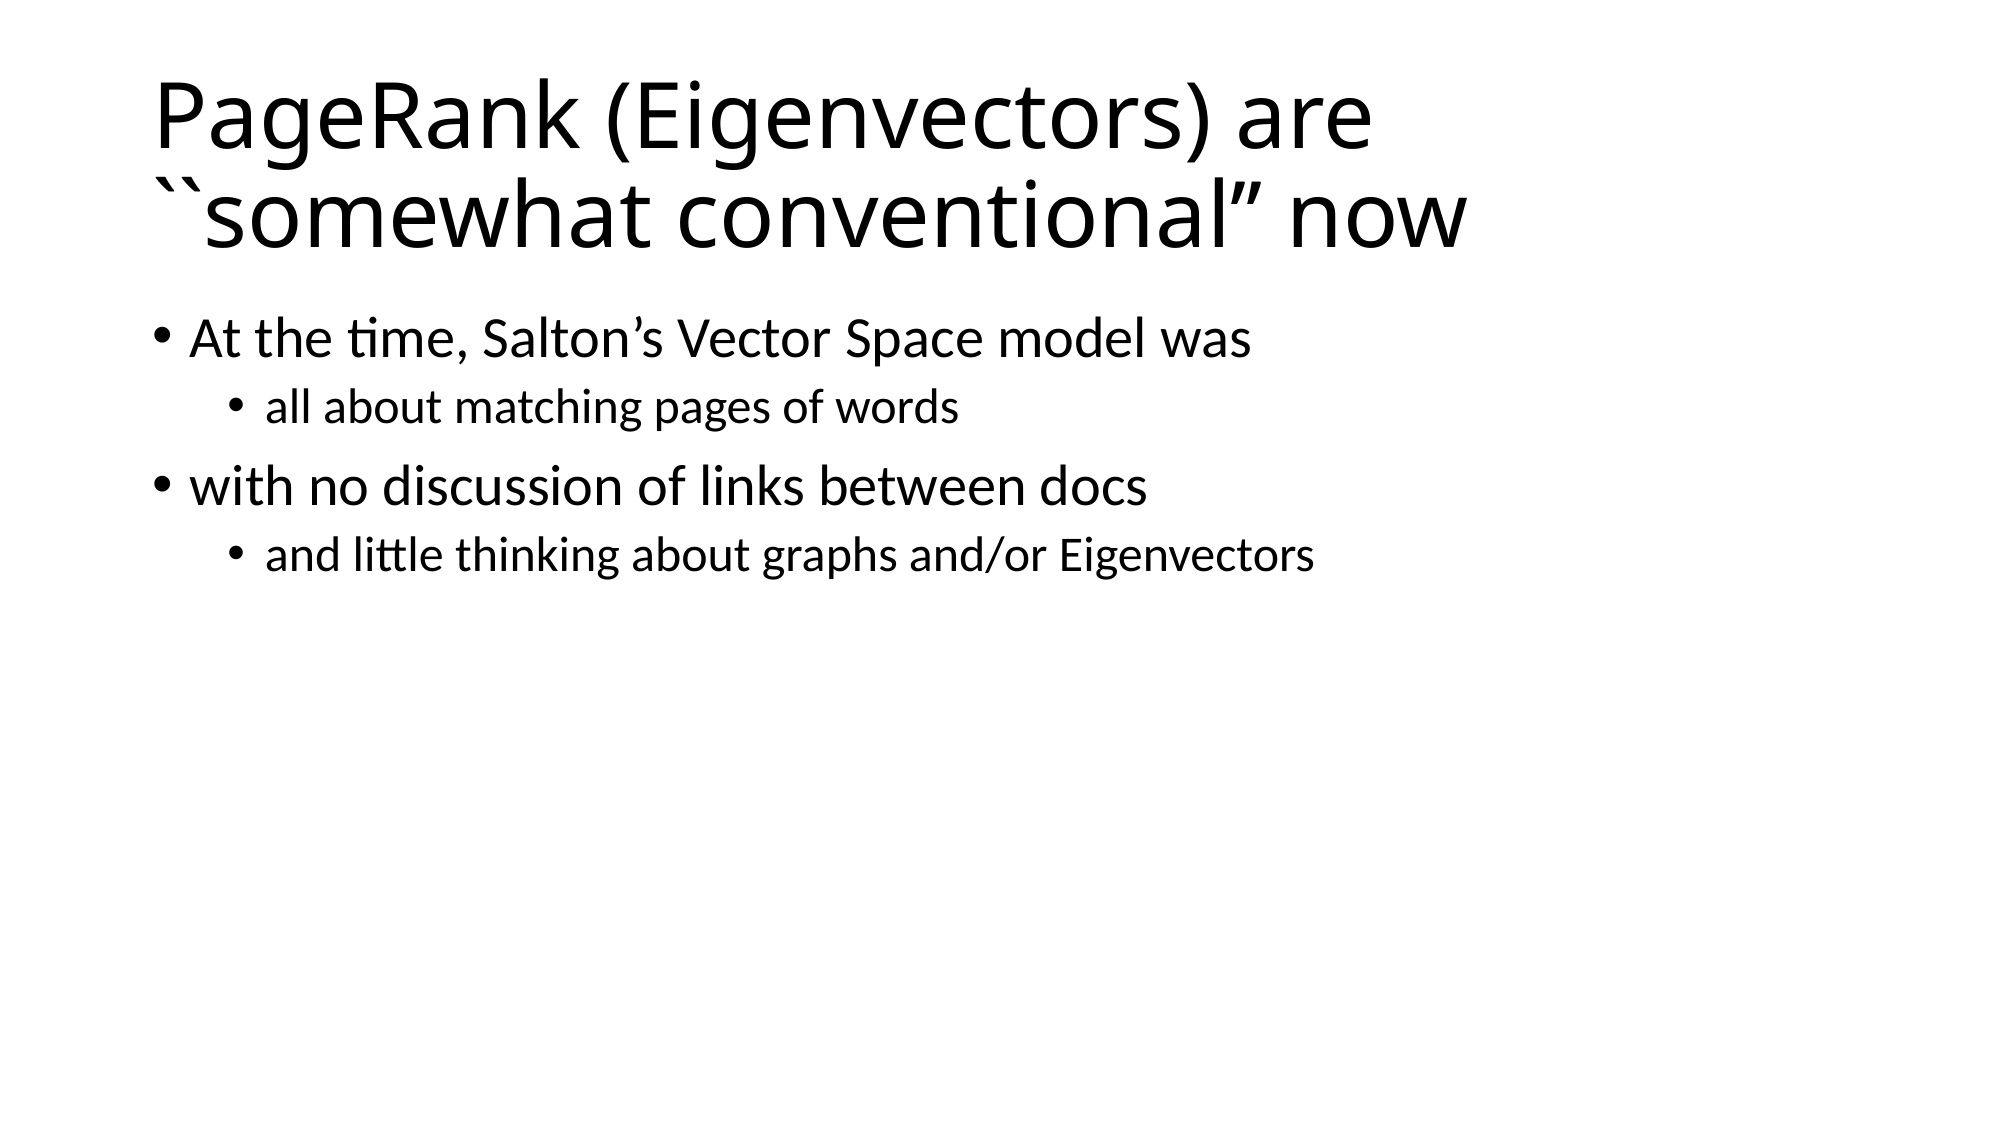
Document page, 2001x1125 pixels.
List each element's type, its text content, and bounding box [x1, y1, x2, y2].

title PageRank (Eigenvectors) are ``somewhat conventional’’ now [137, 59, 1863, 278]
list At the time, Salton’s Vector Space model was all about matching pages of words with no discussion of links between docs and little thinking about graphs and/or Eigenvectors [137, 299, 1863, 1014]
